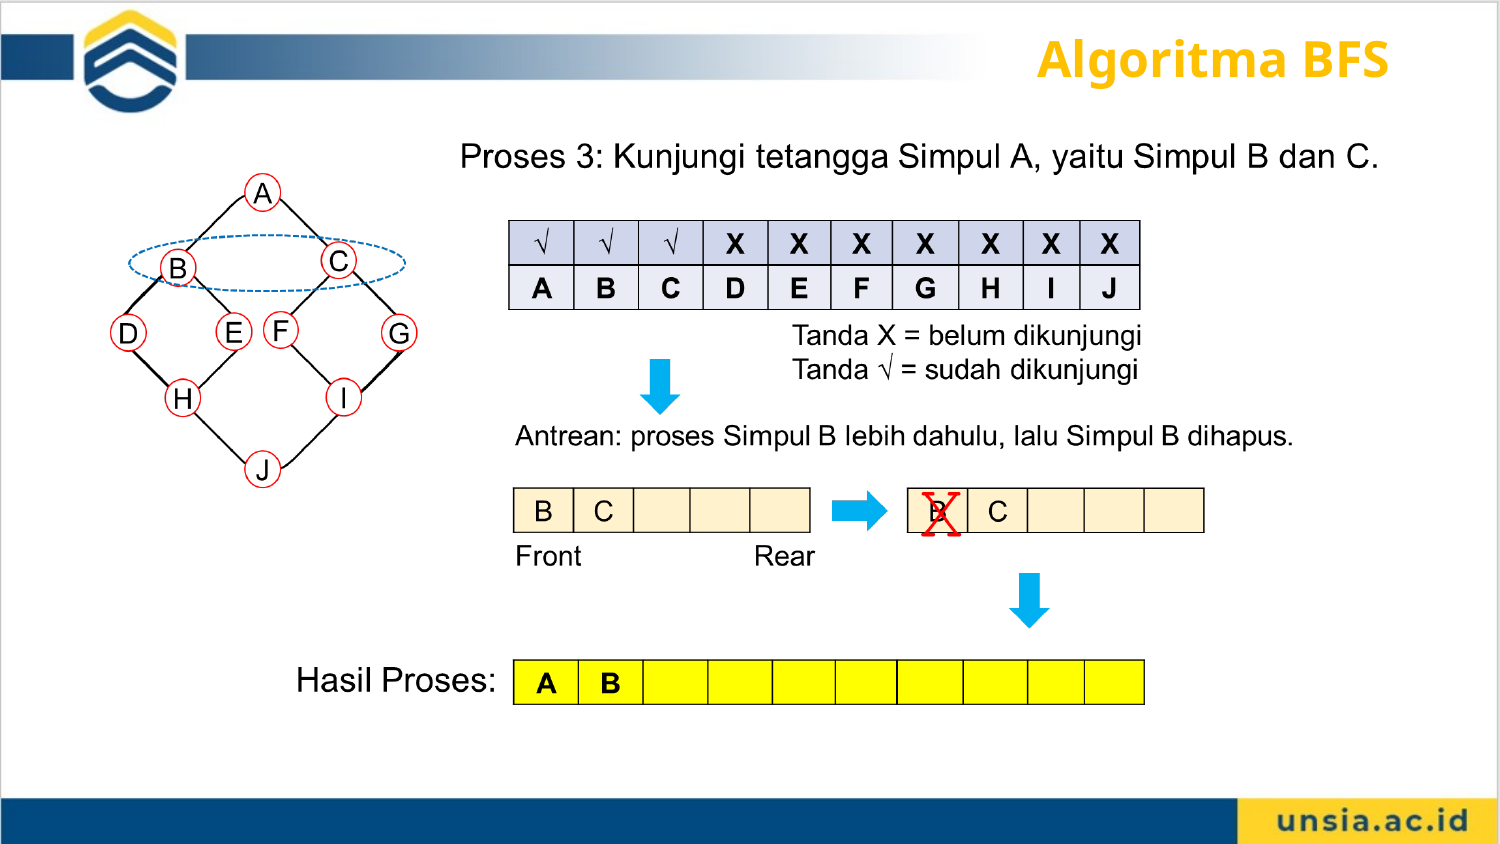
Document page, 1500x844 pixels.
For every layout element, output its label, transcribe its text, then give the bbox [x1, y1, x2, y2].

text_box Algoritma BFS [1022, 20, 1406, 95]
picture [0, 0, 1500, 844]
